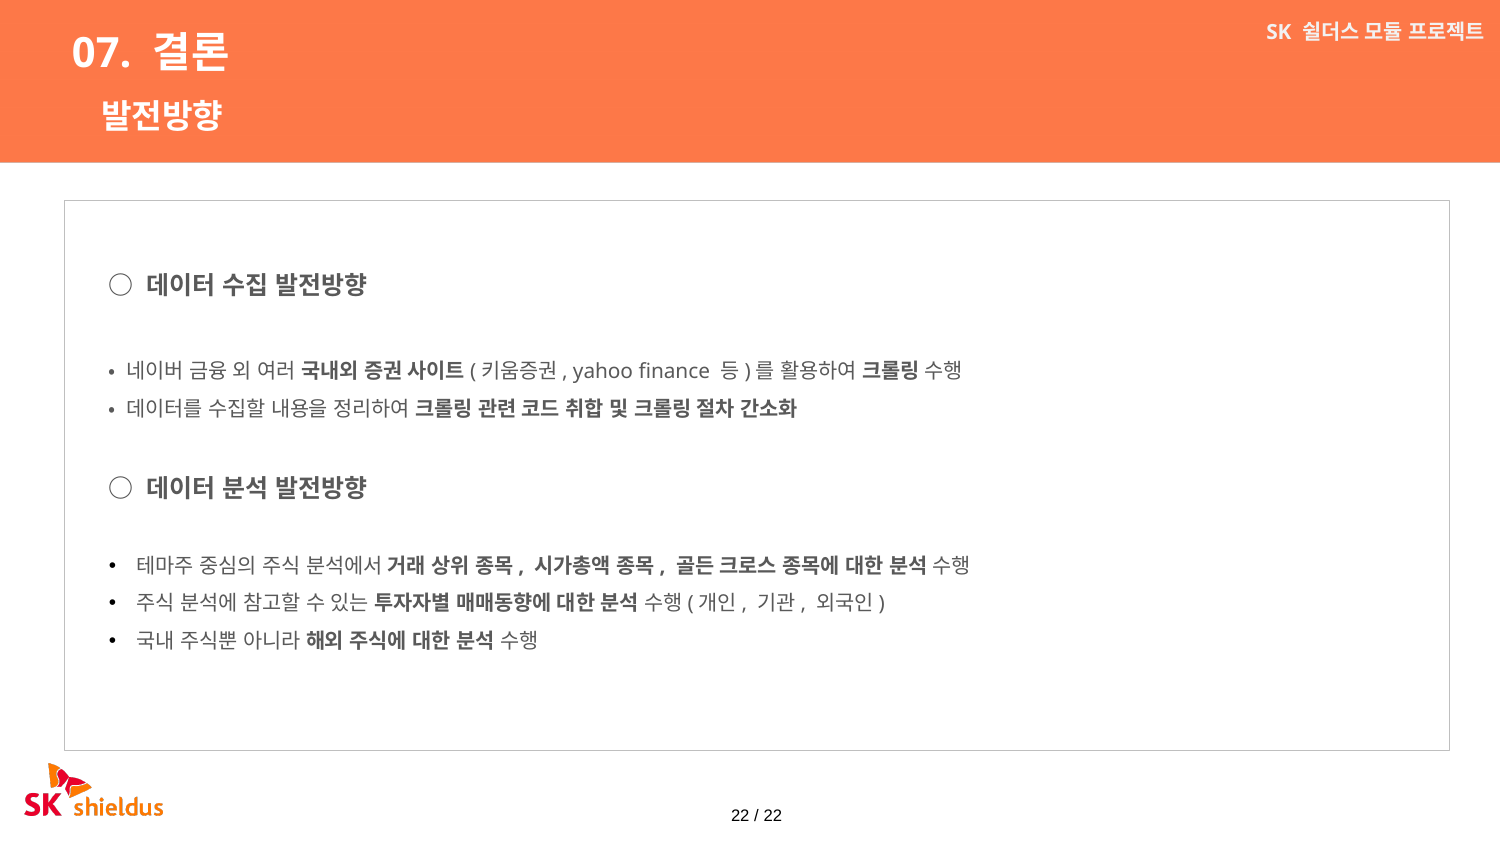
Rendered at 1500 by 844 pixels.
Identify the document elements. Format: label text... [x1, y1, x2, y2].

picture [0, 0, 1500, 165]
text_box 22 / 22 [716, 797, 798, 833]
picture [24, 763, 163, 816]
text_box [64, 200, 1450, 751]
text_box ○ 데이터 수집 발전방향 • 네이버 금융 외 여러 국내외 증권 사이트(키움증권, yahoo finance 등)를 활용하여 크롤링 수행 • 데이터를 수집할 내용을 정리하여 크롤링 관련 코드 취합 및 크롤링 절차 간소화 ○ 데이터 분석 발전방향 테마주 중심의 주식 분석에서 거래 상위 종목, 시가총액 종목, 골든 크로스 종목에 대한 분석 수행 주식 분석에 참고할 수 있는 투자자별 매매동향에 대한 분석 수행(개인, 기관, 외국인) 국내 주식뿐 아니라 해외 주식에 대한 분석 수행 [93, 250, 1375, 668]
